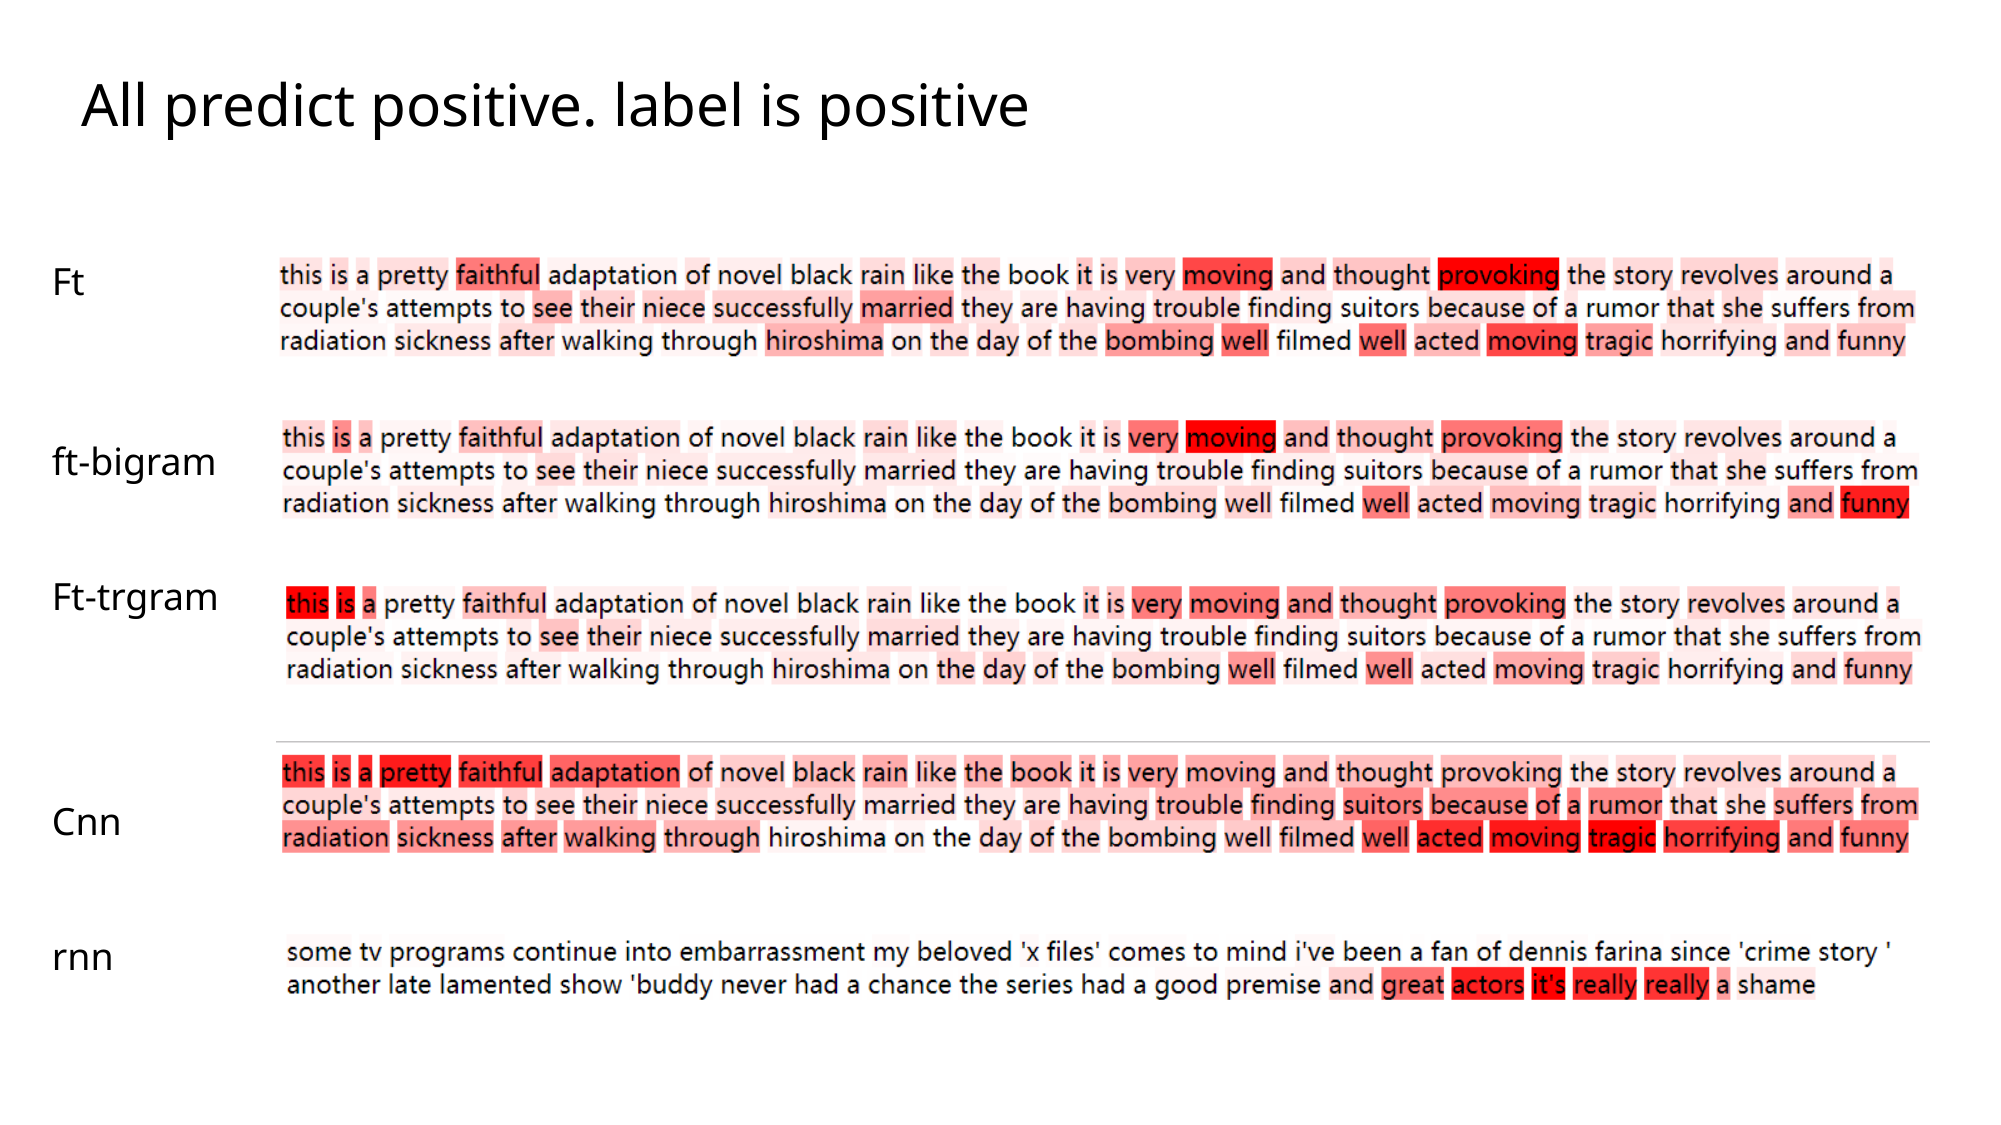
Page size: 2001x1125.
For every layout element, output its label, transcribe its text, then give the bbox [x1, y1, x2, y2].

picture [271, 250, 1928, 369]
title All predict positive. label is positive [66, 59, 1863, 157]
text_box Ft ft-bigram Ft-trgram Cnn rnn [37, 250, 234, 986]
picture [278, 923, 1927, 1029]
picture [276, 740, 1930, 883]
picture [275, 580, 1930, 711]
picture [275, 414, 1928, 535]
